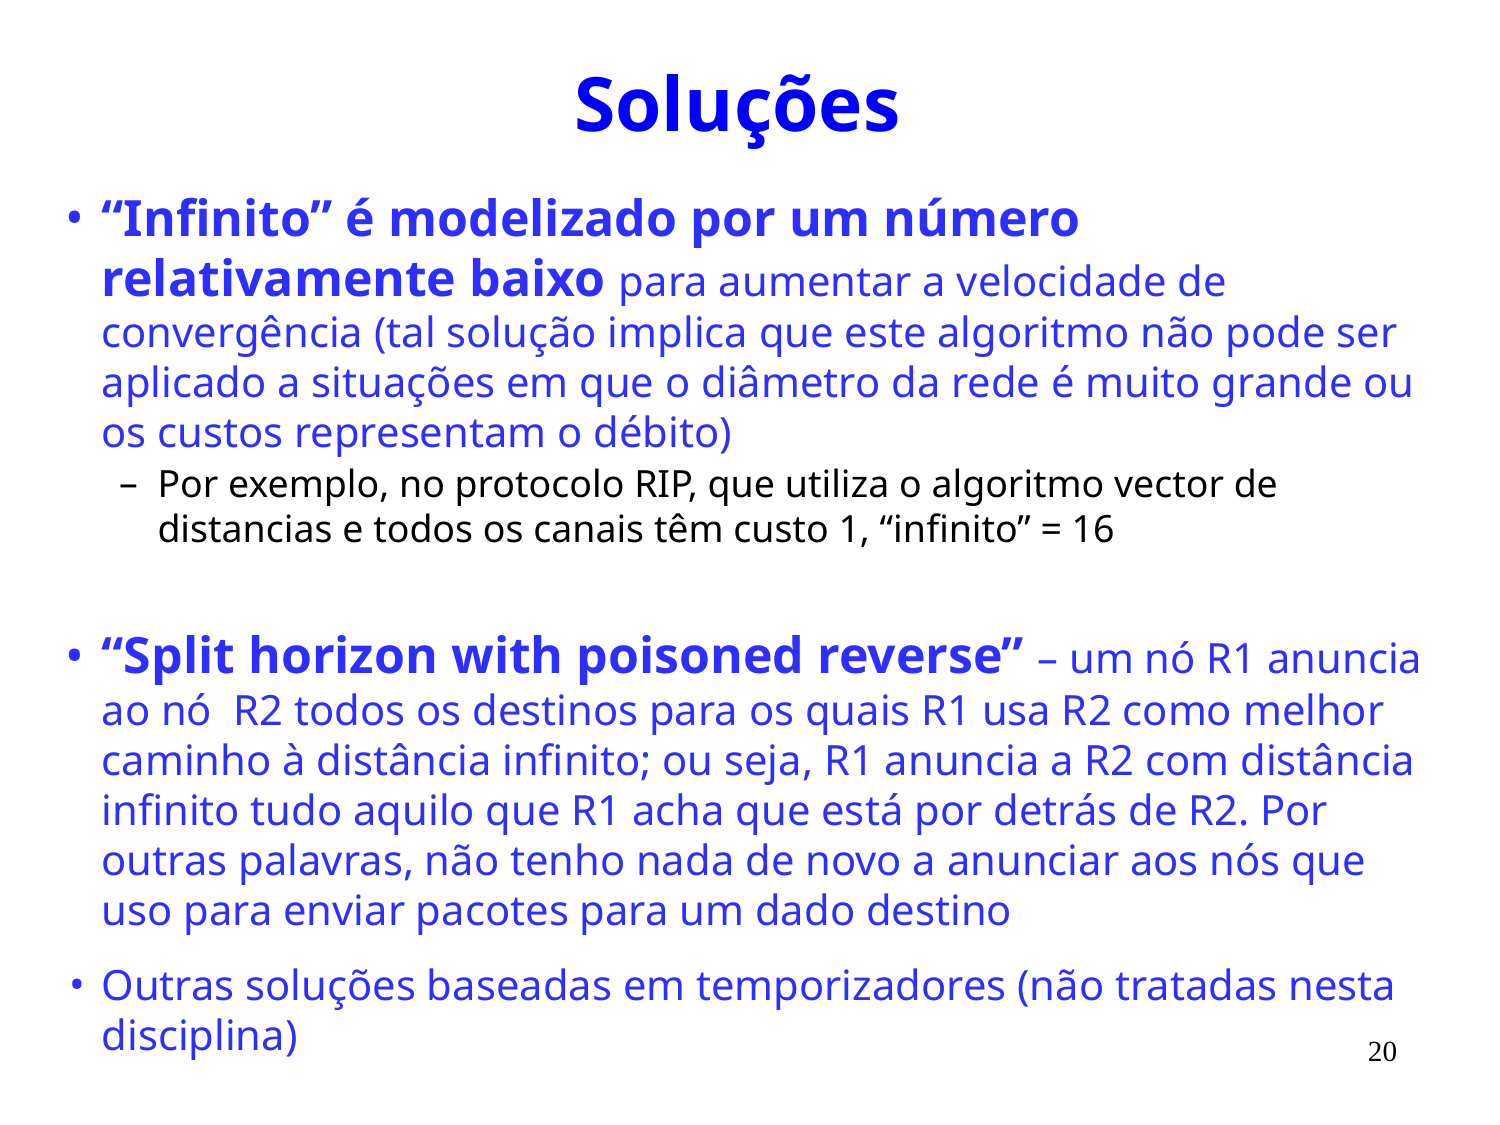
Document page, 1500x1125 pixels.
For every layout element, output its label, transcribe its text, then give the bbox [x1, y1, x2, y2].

list “Infinito” é modelizado por um número relativamente baixo para aumentar a velocidade de convergência (tal solução implica que este algoritmo não pode ser aplicado a situações em que o diâmetro da rede é muito grande ou os custos representam o débito) Por exemplo, no protocolo RIP, que utiliza o algoritmo vector de distancias e todos os canais têm custo 1, “infinito” = 16 “Split horizon with poisoned reverse” – um nó R1 anuncia ao nó R2 todos os destinos para os quais R1 usa R2 como melhor caminho à distância infinito; ou seja, R1 anuncia a R2 com distância infinito tudo aquilo que R1 acha que está por detrás de R2. Por outras palavras, não tenho nada de novo a anunciar aos nós que uso para enviar pacotes para um dado destino Outras soluções baseadas em temporizadores (não tratadas nesta disciplina) [50, 178, 1463, 1088]
title Soluções [50, 43, 1425, 160]
slide_number 20 [1262, 1025, 1413, 1088]
